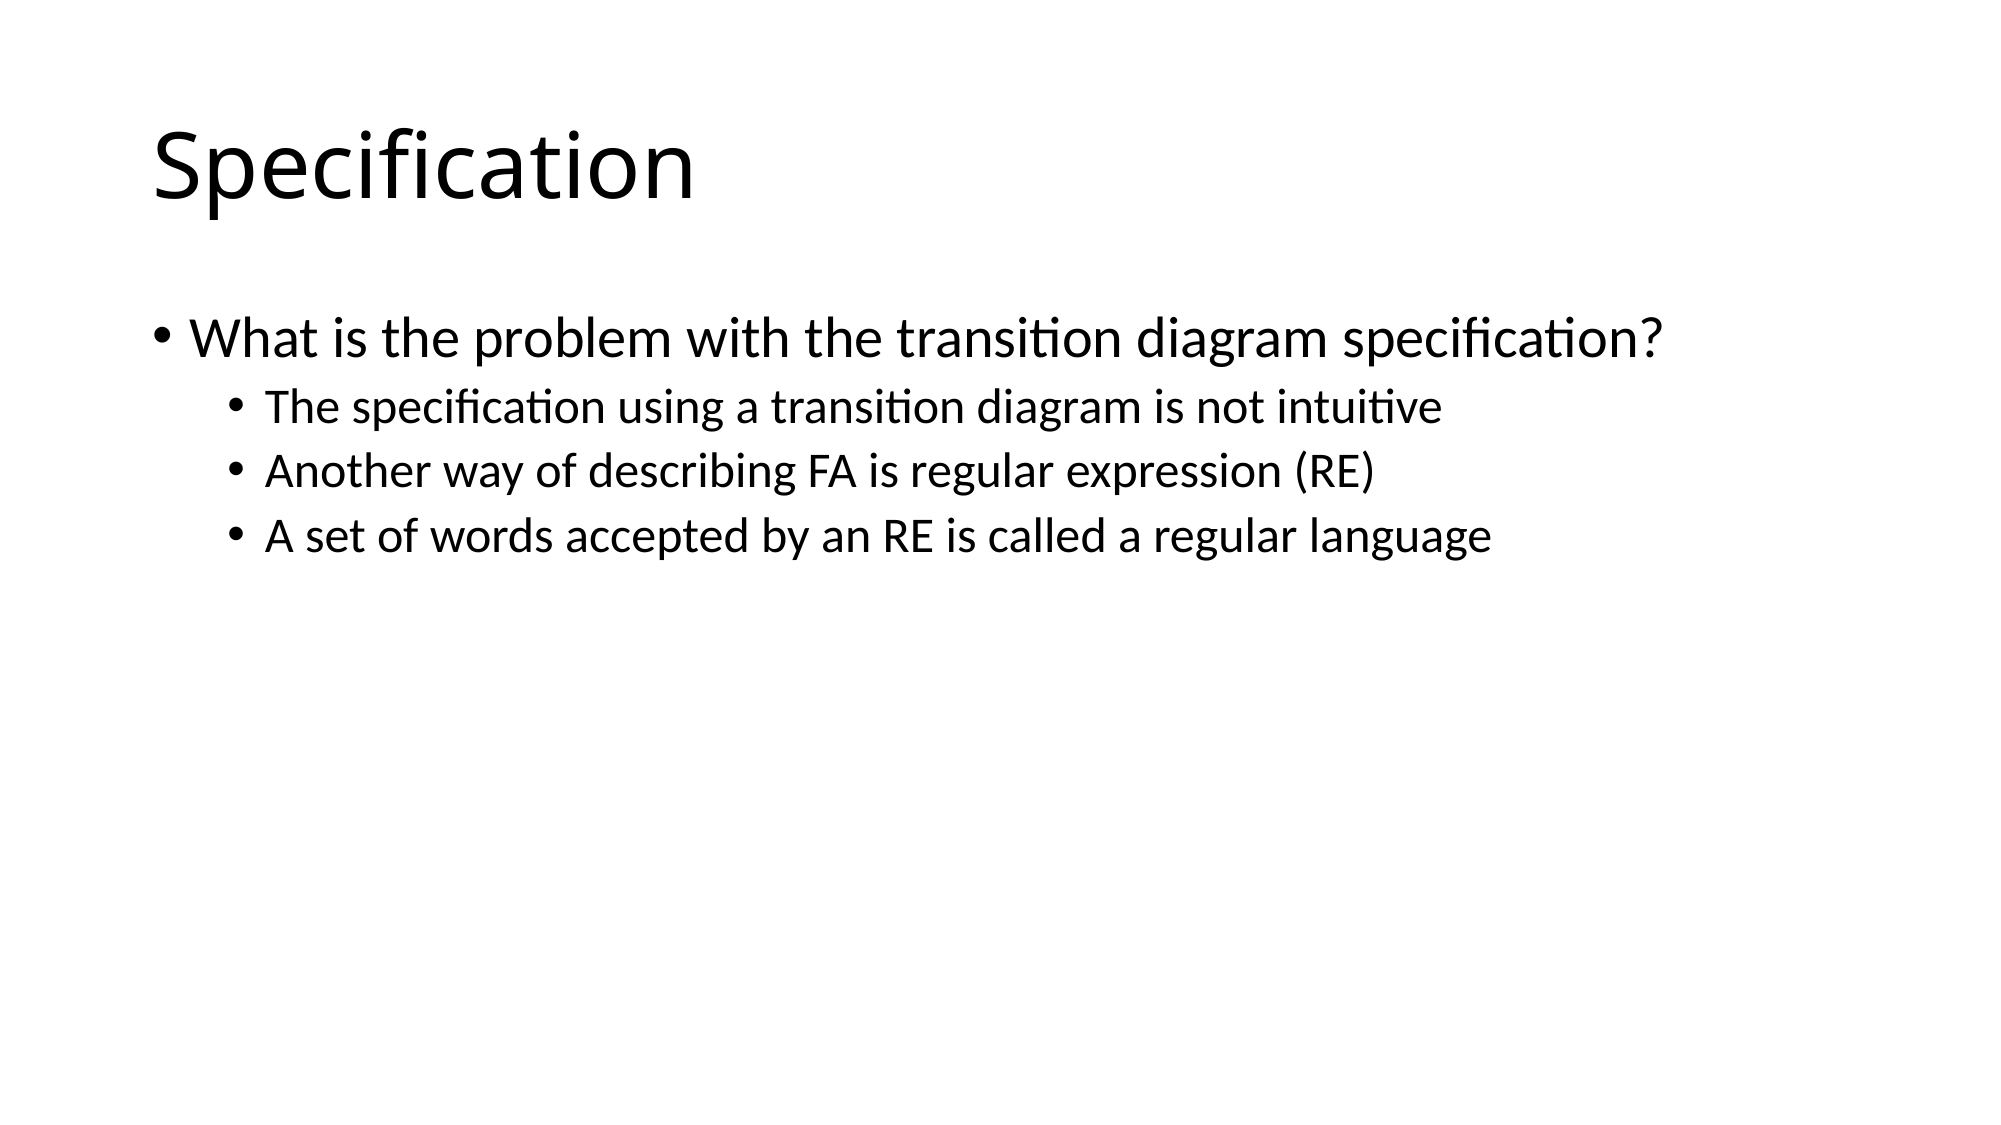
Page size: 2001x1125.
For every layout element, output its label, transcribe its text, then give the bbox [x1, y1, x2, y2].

list What is the problem with the transition diagram specification? The specification using a transition diagram is not intuitive Another way of describing FA is regular expression (RE) A set of words accepted by an RE is called a regular language [137, 299, 1863, 1014]
title Specification [137, 59, 1863, 278]
